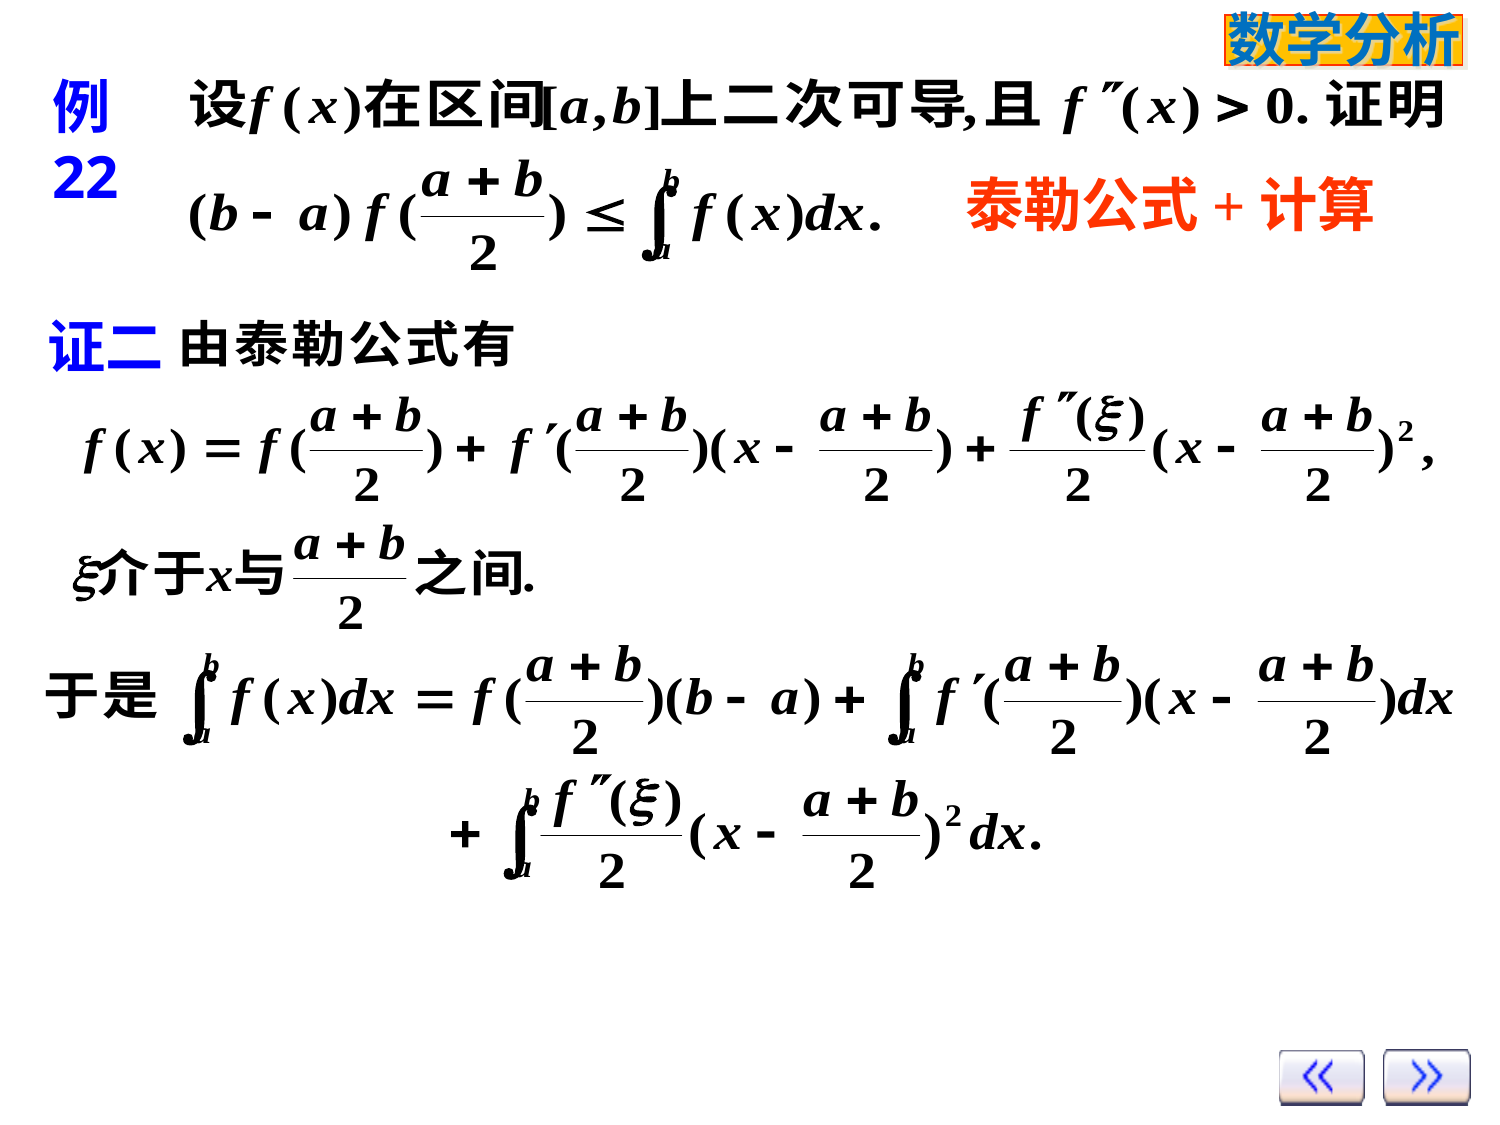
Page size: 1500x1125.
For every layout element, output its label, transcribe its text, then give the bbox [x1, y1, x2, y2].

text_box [69, 317, 1436, 633]
picture [1279, 1050, 1365, 1106]
picture [1383, 1049, 1471, 1106]
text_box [64, 77, 1471, 274]
text_box 证二 [5, 302, 195, 388]
text_box 例22 [37, 62, 200, 218]
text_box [40, 635, 1459, 893]
